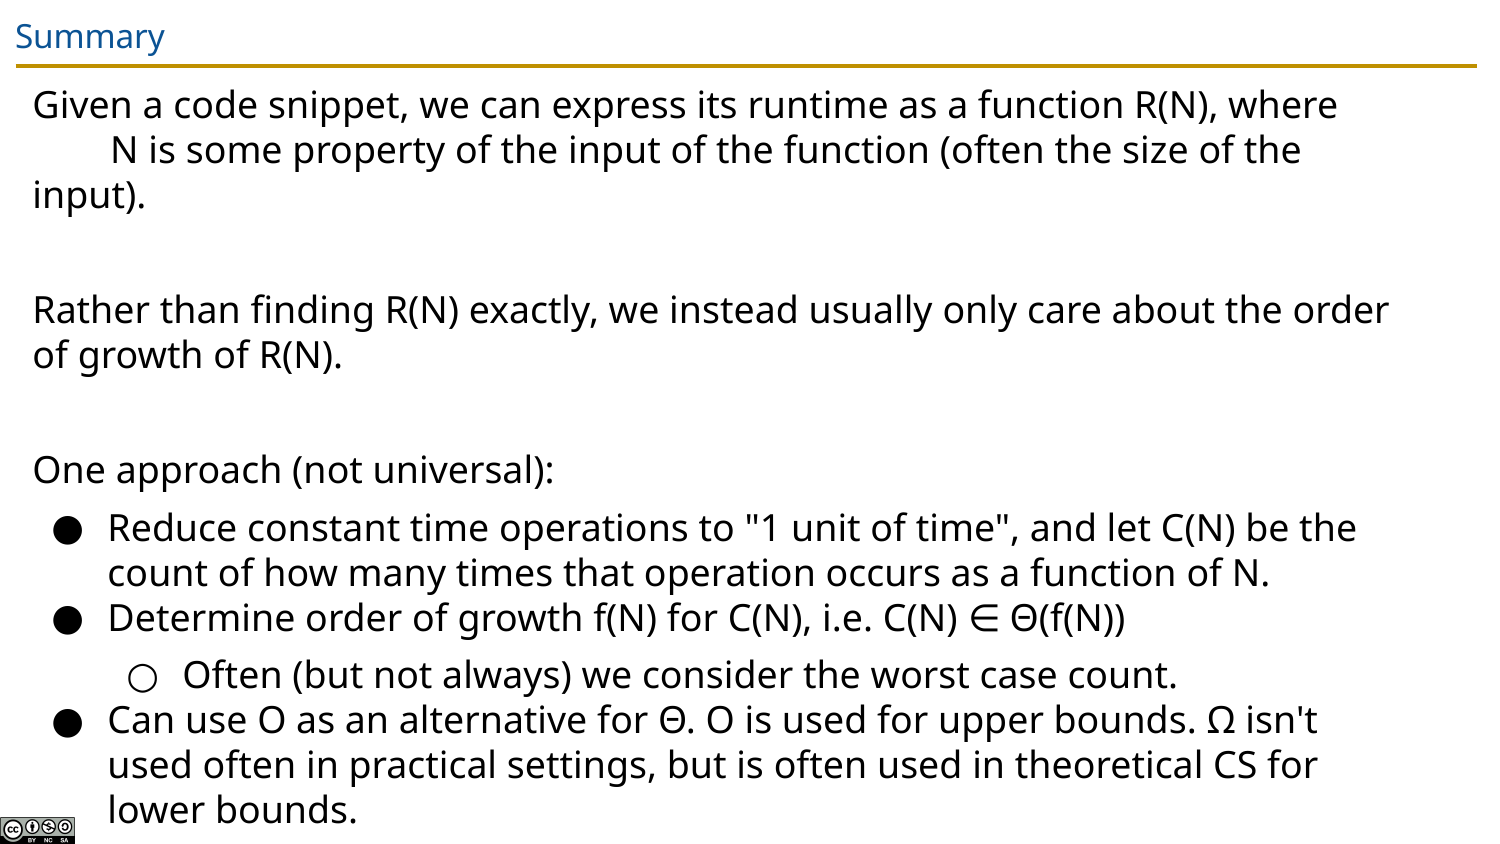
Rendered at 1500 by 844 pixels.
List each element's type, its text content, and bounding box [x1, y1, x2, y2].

list Given a code snippet, we can express its runtime as a function R(N), where N is some property of the input of the function (often the size of the input). Rather than finding R(N) exactly, we instead usually only care about the order of growth of R(N). One approach (not universal): Reduce constant time operations to "1 unit of time", and let C(N) be the count of how many times that operation occurs as a function of N. Determine order of growth f(N) for C(N), i.e. C(N) ∈ Θ(f(N)) Often (but not always) we consider the worst case count. Can use O as an alternative for Θ. O is used for upper bounds. Ω isn't used often in practical settings, but is often used in theoretical CS for lower bounds. [17, 65, 1416, 627]
picture [0, 817, 75, 844]
title Summary [0, 0, 1398, 65]
